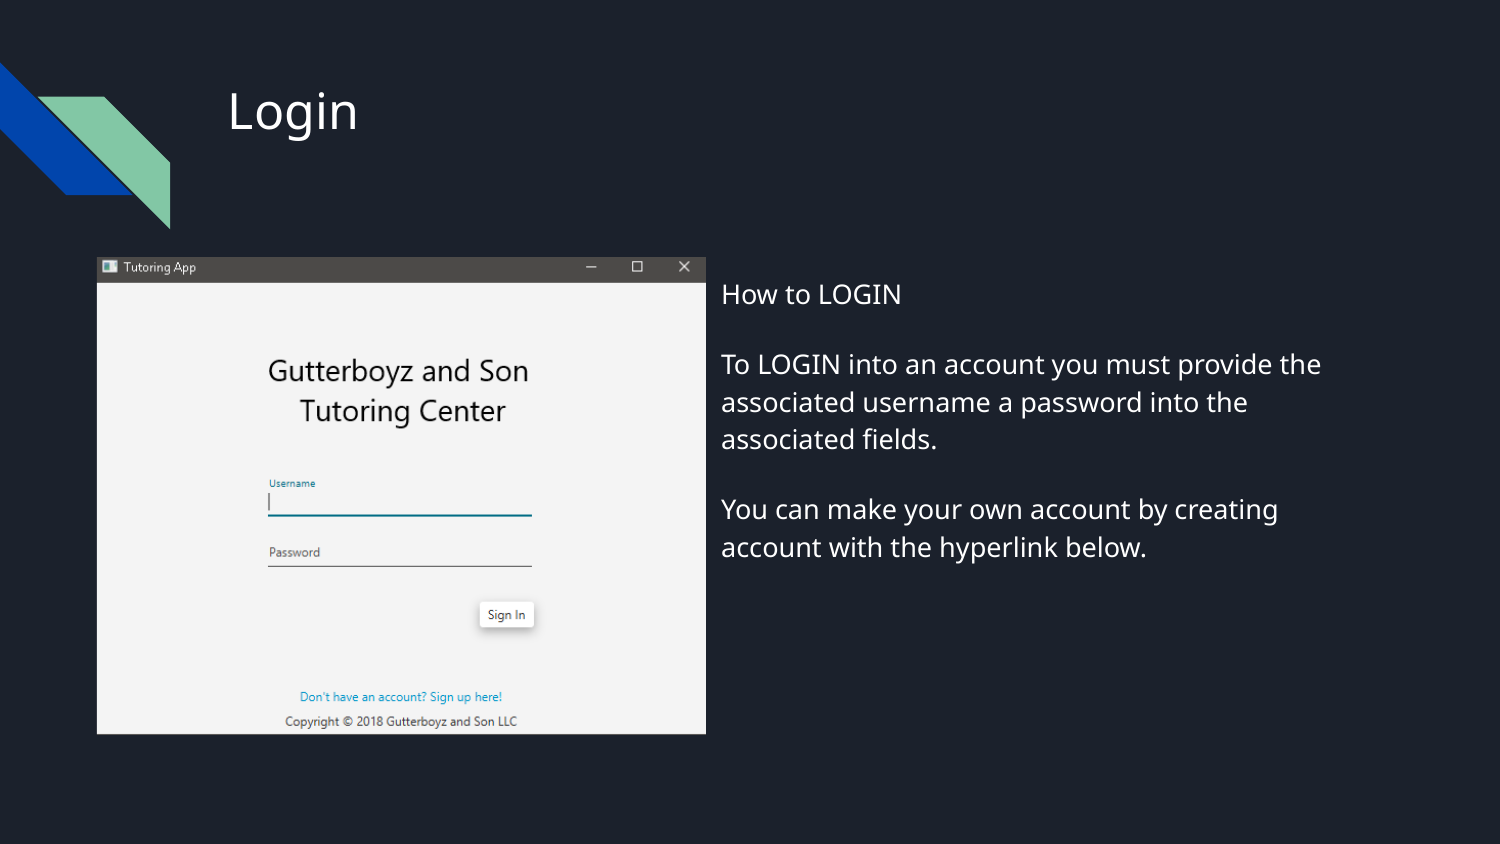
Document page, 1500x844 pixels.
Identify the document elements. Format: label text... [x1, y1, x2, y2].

title Login [212, 64, 1368, 215]
picture [96, 256, 707, 735]
list How to LOGIN To LOGIN into an account you must provide the associated username a password into the associated fields. You can make your own account by creating account with the hyperlink below. [708, 257, 1368, 735]
